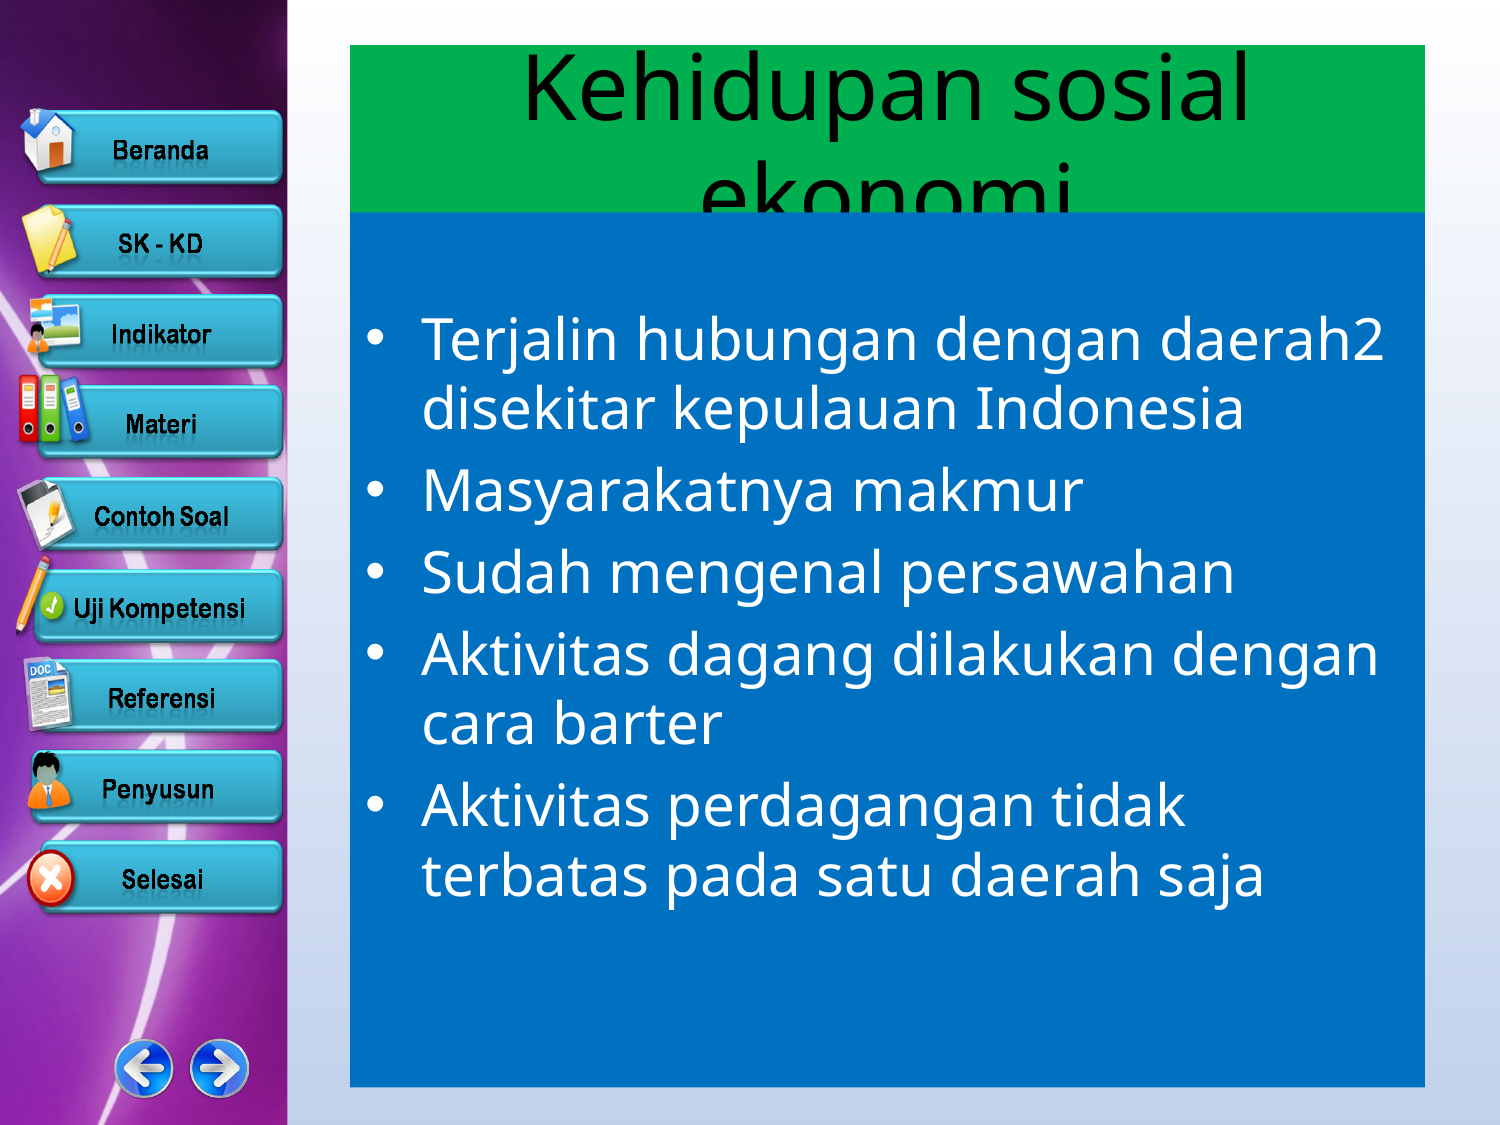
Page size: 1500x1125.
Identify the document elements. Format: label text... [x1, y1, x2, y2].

title Kehidupan sosial ekonomi [349, 44, 1426, 212]
list Terjalin hubungan dengan daerah2 disekitar kepulauan Indonesia Masyarakatnya makmur Sudah mengenal persawahan Aktivitas dagang dilakukan dengan cara barter Aktivitas perdagangan tidak terbatas pada satu daerah saja [349, 212, 1426, 1088]
picture [0, 0, 288, 1125]
